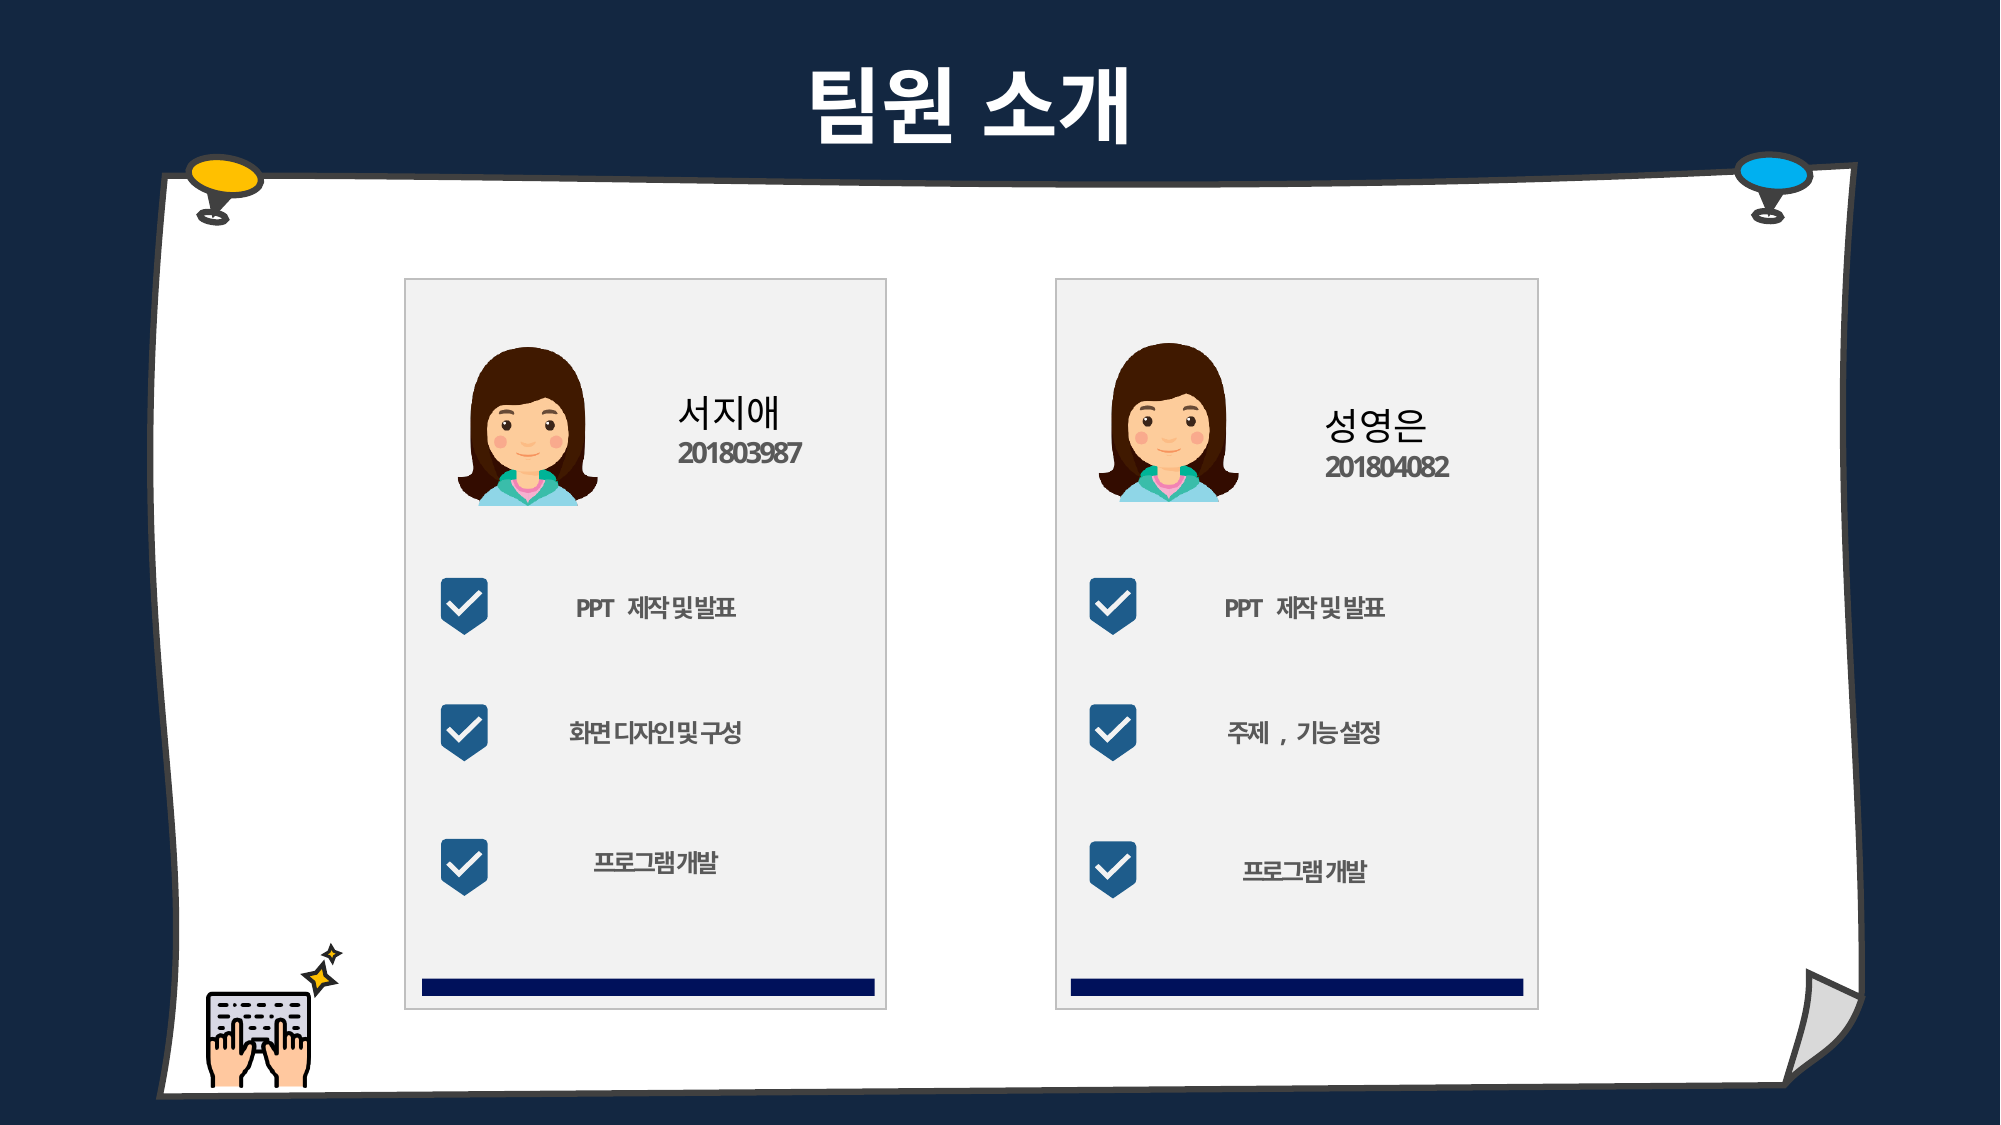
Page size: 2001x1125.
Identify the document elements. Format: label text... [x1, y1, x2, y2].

text_box 성영은 201804082 [1309, 395, 1477, 491]
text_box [206, 946, 340, 1092]
text_box 주제 , 기능 설정 [1136, 710, 1474, 755]
text_box [421, 978, 876, 997]
text_box [1784, 971, 1864, 1085]
text_box [149, 164, 1863, 1098]
text_box PPT 제작 및 발표 [487, 585, 826, 630]
text_box 팀원 소개 [675, 47, 1265, 162]
text_box [404, 278, 887, 1010]
text_box [440, 577, 488, 635]
text_box [1089, 704, 1137, 762]
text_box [188, 157, 262, 223]
picture [1089, 343, 1248, 502]
text_box 서지애 201803987 [663, 382, 831, 478]
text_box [1737, 154, 1811, 222]
text_box [1055, 278, 1539, 1010]
picture [448, 347, 607, 506]
text_box [1089, 841, 1137, 899]
text_box [440, 704, 488, 762]
text_box [1089, 577, 1137, 635]
text_box [441, 838, 487, 896]
text_box PPT 제작 및 발표 [1136, 585, 1474, 630]
text_box 화면 디자인 및 구성 [487, 710, 826, 755]
text_box 프로그램 개발 [487, 840, 826, 886]
text_box [1070, 978, 1524, 997]
text_box 프로그램 개발 [1136, 848, 1474, 894]
